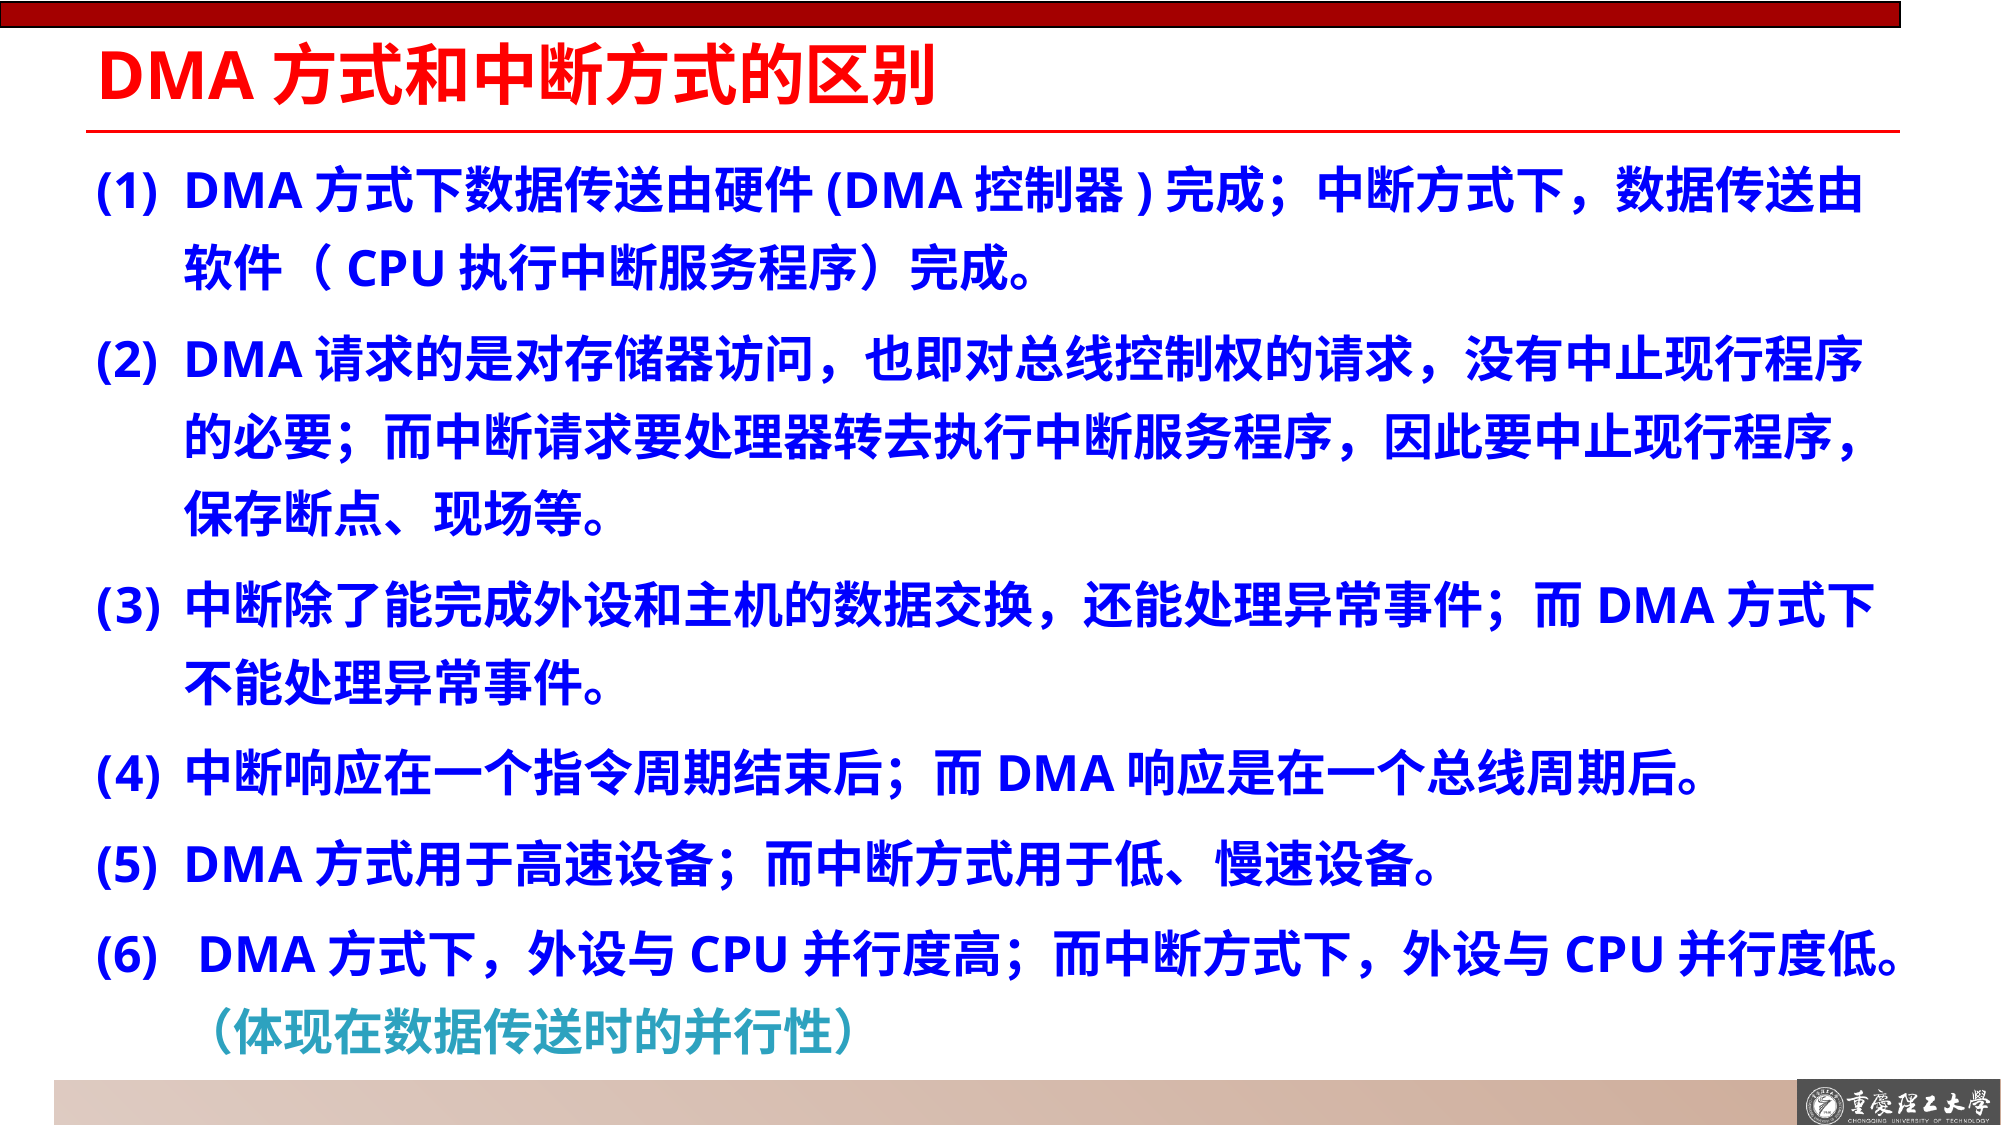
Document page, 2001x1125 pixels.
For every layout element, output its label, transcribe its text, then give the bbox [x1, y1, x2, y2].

title DMA方式和中断方式的区别 [86, 39, 1889, 119]
picture [1797, 1079, 2000, 1125]
list DMA方式下数据传送由硬件(DMA控制器)完成；中断方式下，数据传送由软件（CPU执行中断服务程序）完成。 DMA请求的是对存储器访问，也即对总线控制权的请求，没有中止现行程序的必要；而中断请求要处理器转去执行中断服务程序，因此要中止现行程序，保存断点、现场等。 中断除了能完成外设和主机的数据交换，还能处理异常事件；而DMA方式下不能处理异常事件。 中断响应在一个指令周期结束后；而DMA响应是在一个总线周期后。 DMA方式用于高速设备；而中断方式用于低、慢速设备。 DMA方式下，外设与CPU并行度高；而中断方式下，外设与CPU并行度低。（体现在数据传送时的并行性） [86, 136, 1904, 1061]
